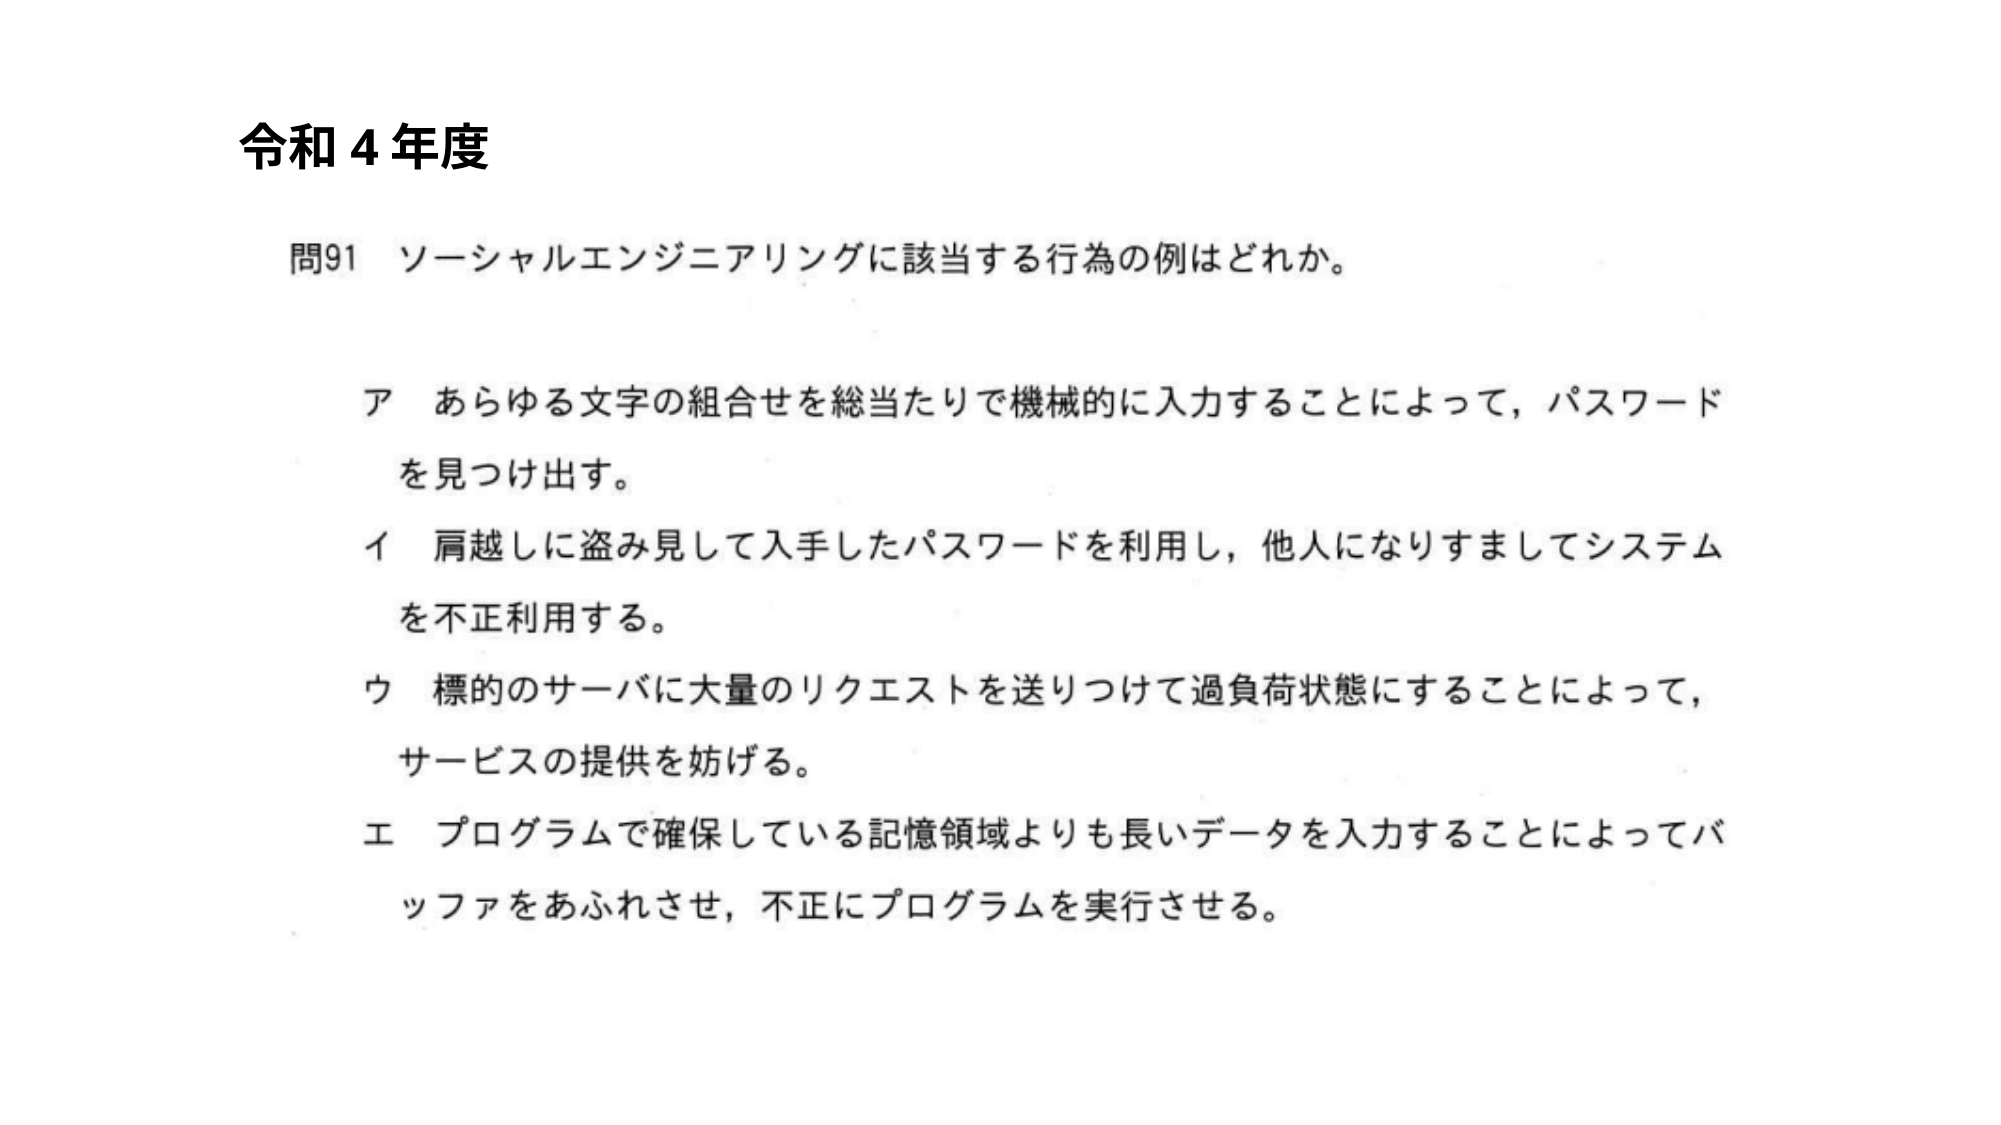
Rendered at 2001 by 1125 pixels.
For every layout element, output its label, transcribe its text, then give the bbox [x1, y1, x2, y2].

text_box 令和4年度 [223, 108, 931, 183]
picture [282, 227, 1735, 949]
